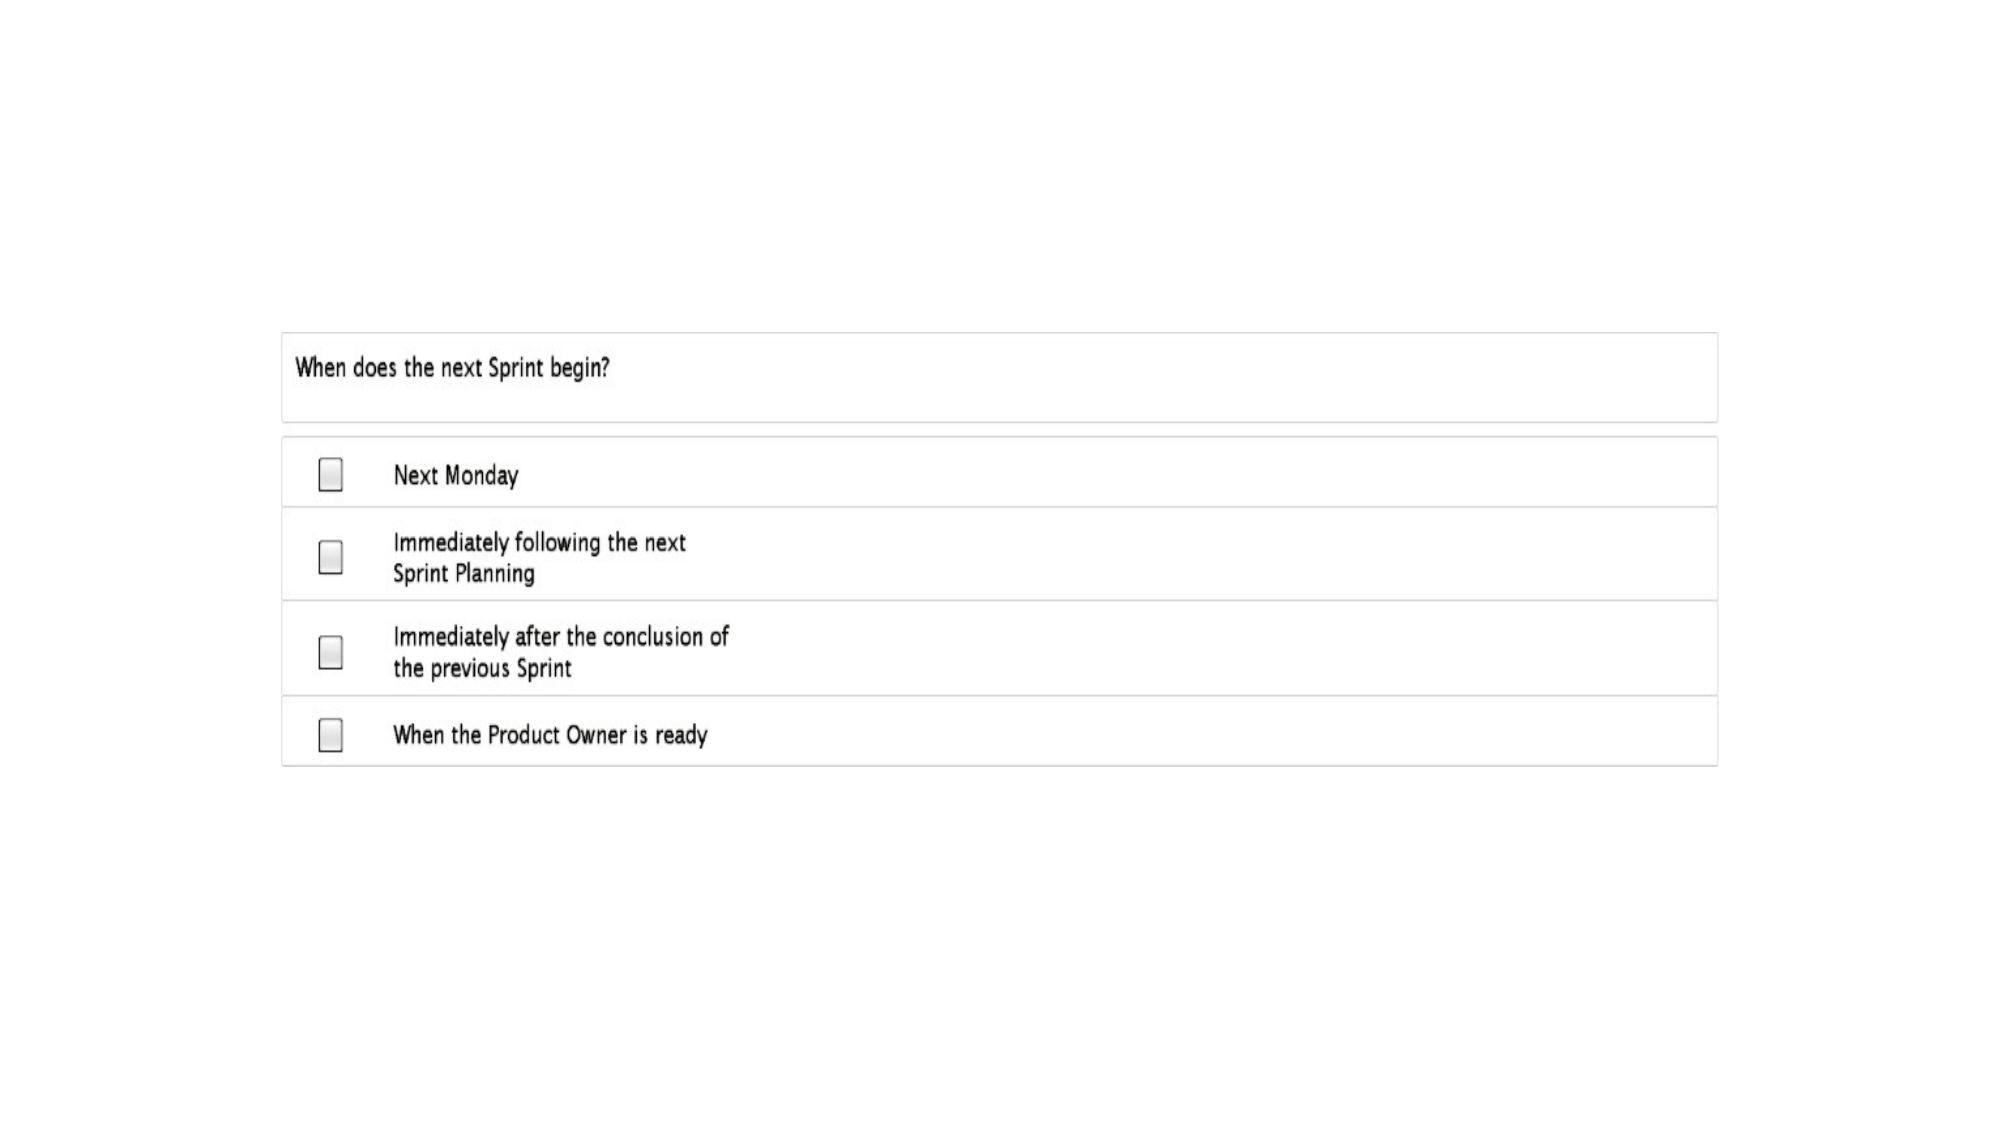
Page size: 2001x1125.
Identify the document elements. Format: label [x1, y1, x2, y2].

text_box [281, 332, 1719, 767]
